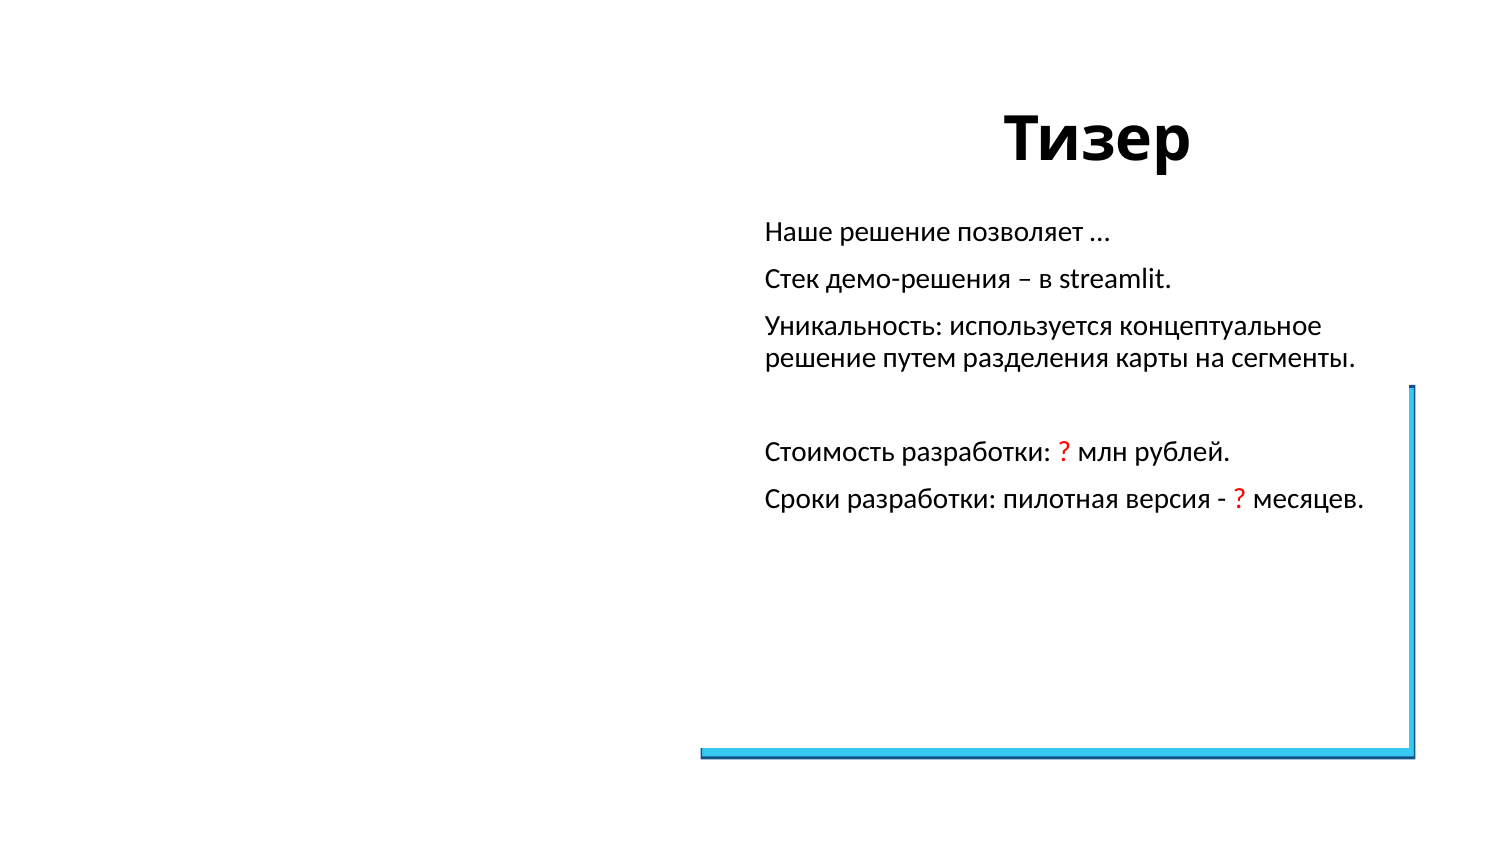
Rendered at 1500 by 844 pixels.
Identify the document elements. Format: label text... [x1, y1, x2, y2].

text_box Наше решение позволяет … Стек демо-решения – в streamlit. Уникальность: используется концептуальное решение путем разделения карты на сегменты. Стоимость разработки: ? млн рублей. Сроки разработки: пилотная версия - ? месяцев. [749, 263, 1446, 711]
text_box Тизер [749, 99, 1446, 263]
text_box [695, 376, 1416, 760]
